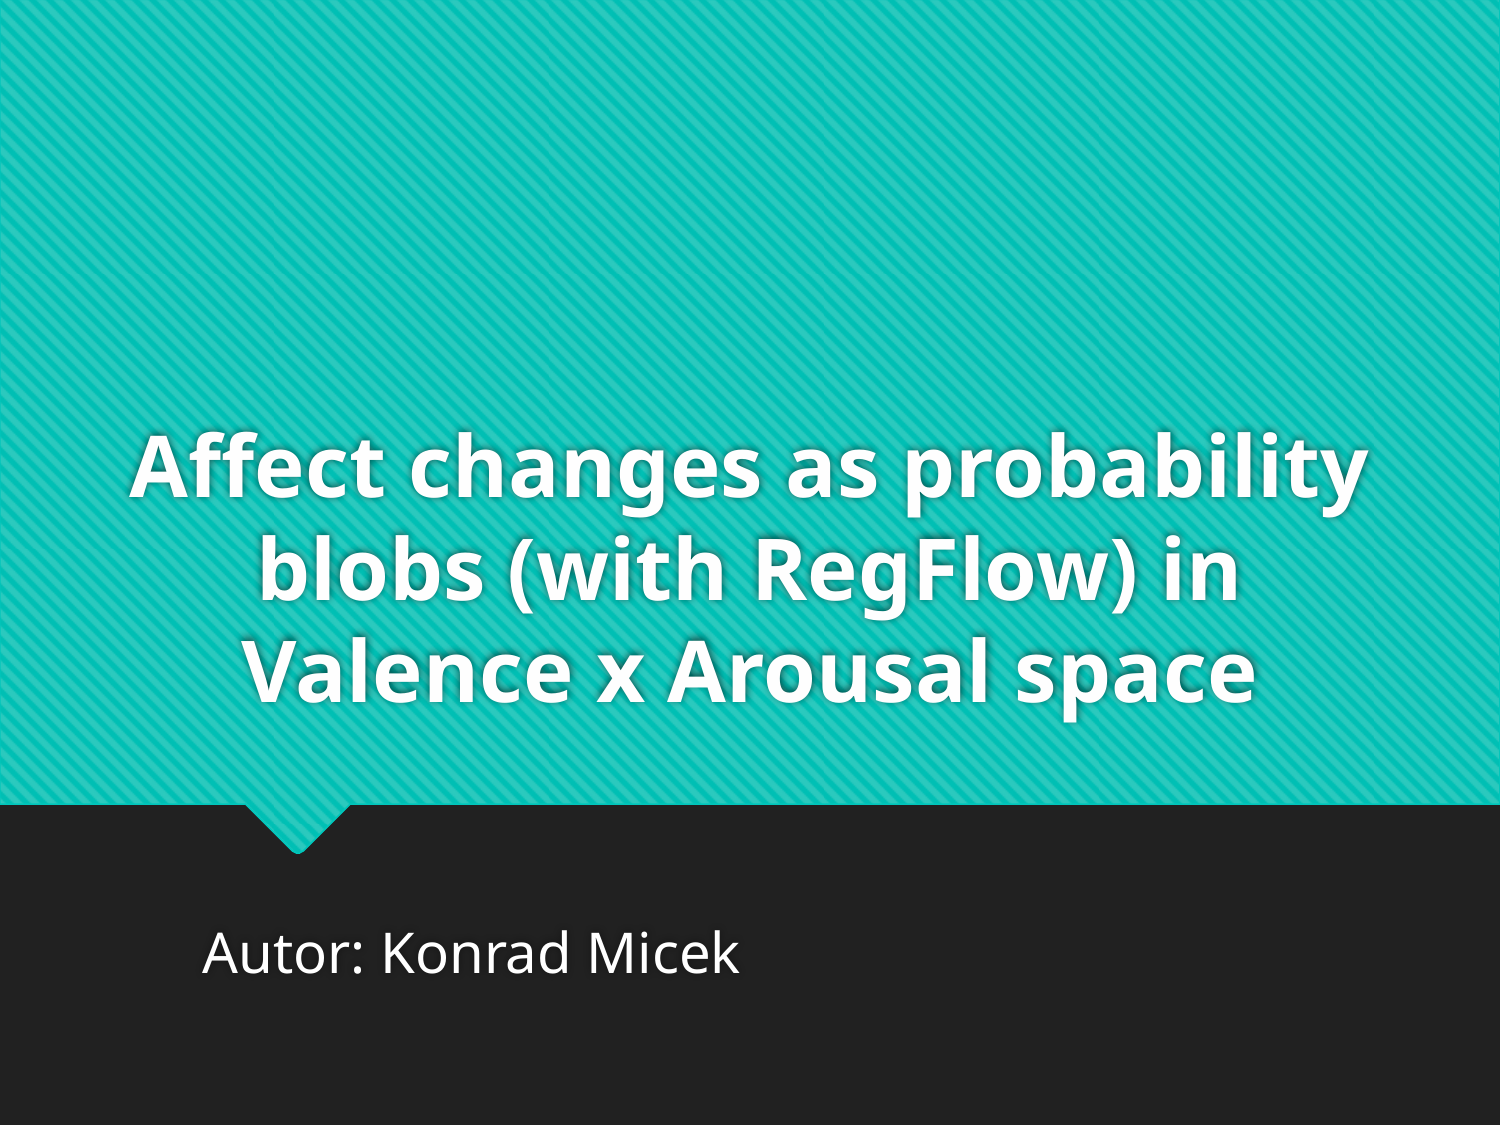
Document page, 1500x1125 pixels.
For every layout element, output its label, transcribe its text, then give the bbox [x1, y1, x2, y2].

title Affect changes as probability blobs (with RegFlow) in Valence x Arousal space [112, 335, 1388, 728]
subtitle Autor: Konrad Micek [187, 910, 1313, 1042]
